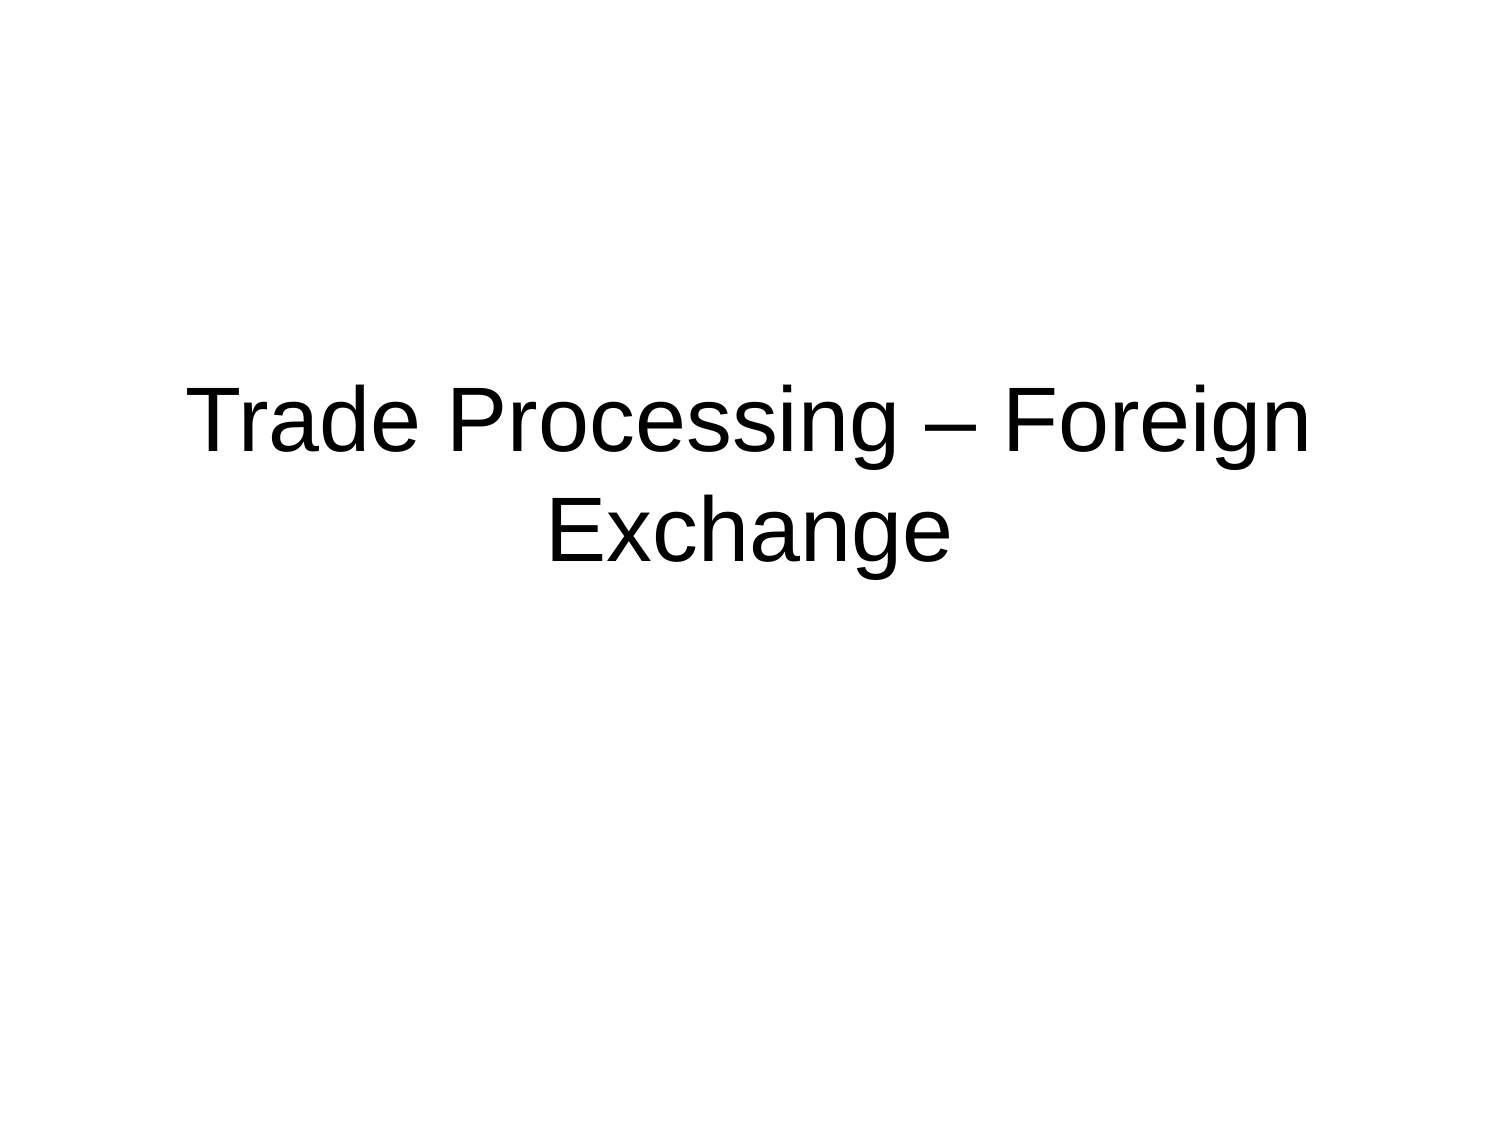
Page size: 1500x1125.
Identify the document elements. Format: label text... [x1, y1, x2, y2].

title Trade Processing – Foreign Exchange [112, 349, 1388, 591]
